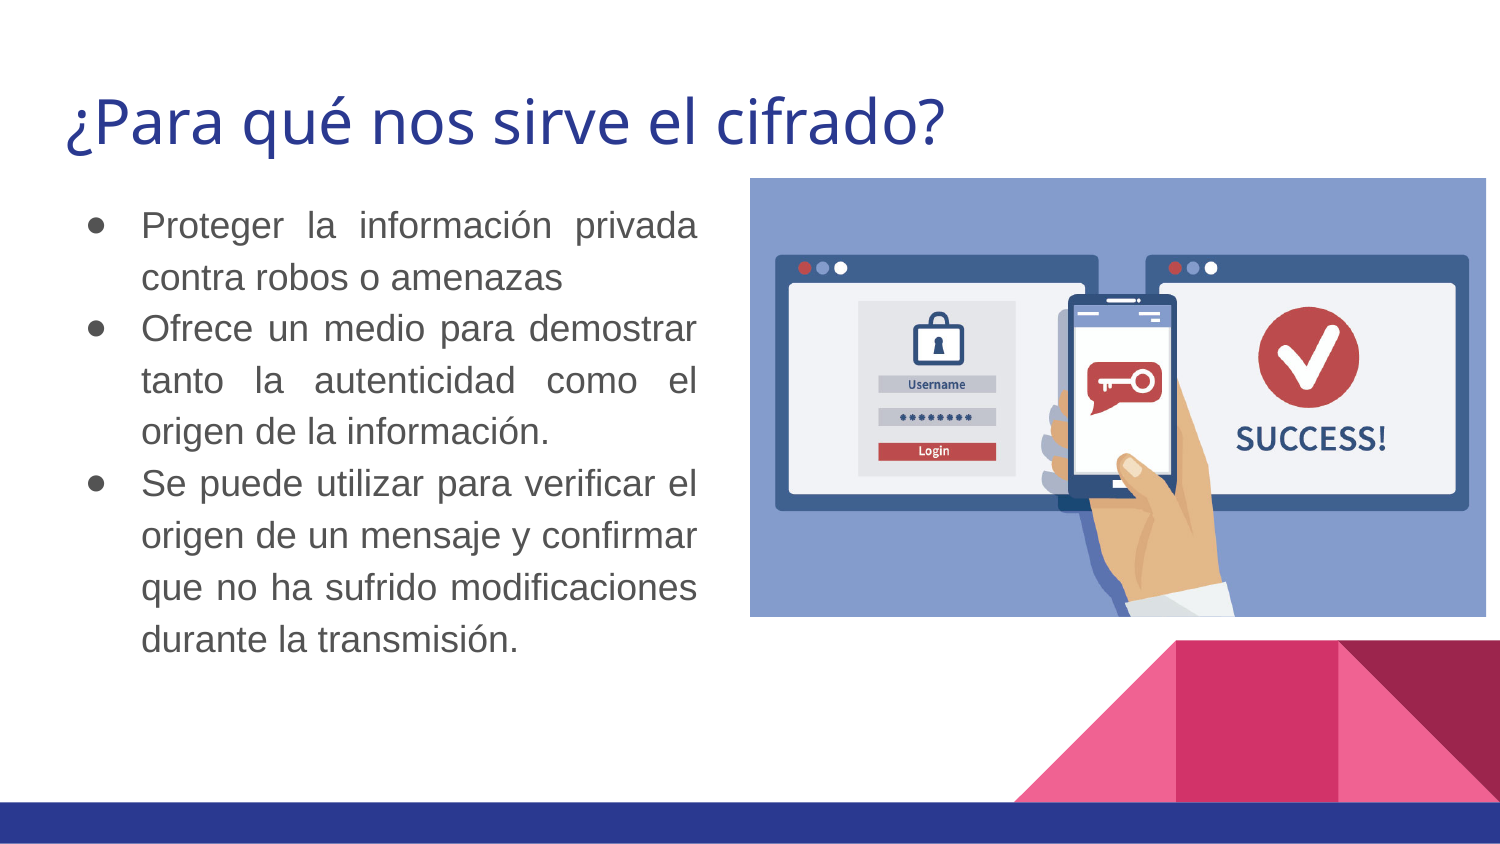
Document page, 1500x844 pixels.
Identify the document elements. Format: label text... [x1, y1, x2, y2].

picture [749, 178, 1487, 617]
list Proteger la información privada contra robos o amenazas Ofrece un medio para demostrar tanto la autenticidad como el origen de la información. Se puede utilizar para verificar el origen de un mensaje y confirmar que no ha sufrido modificaciones durante la transmisión. [51, 178, 713, 750]
title ¿Para qué nos sirve el cifrado? [51, 67, 1449, 167]
